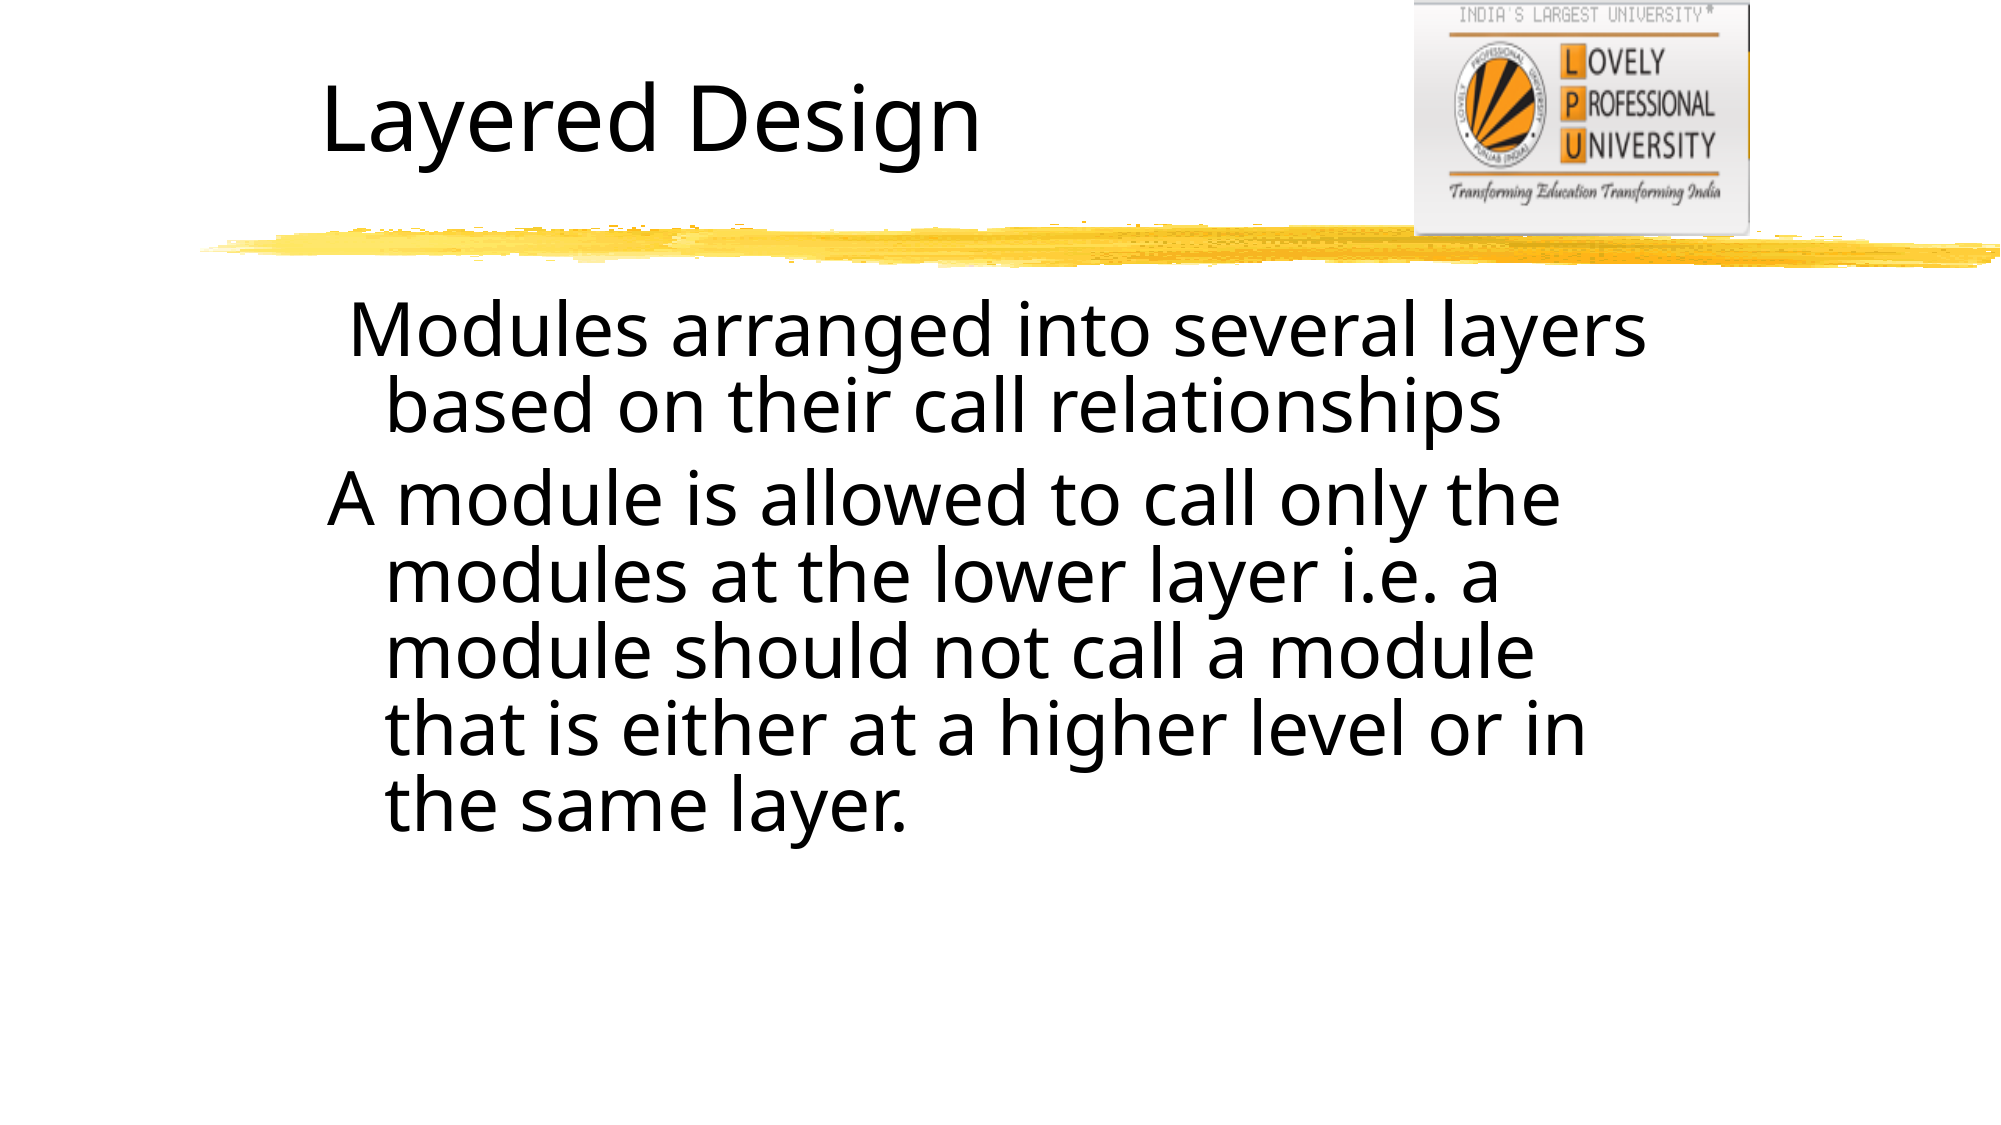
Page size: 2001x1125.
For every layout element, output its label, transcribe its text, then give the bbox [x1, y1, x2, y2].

list Modules arranged into several layers based on their call relationships A module is allowed to call only the modules at the lower layer i.e. a module should not call a module that is either at a higher level or in the same layer. [324, 287, 1667, 972]
picture [200, 0, 2000, 279]
title Layered Design [316, 29, 1408, 217]
